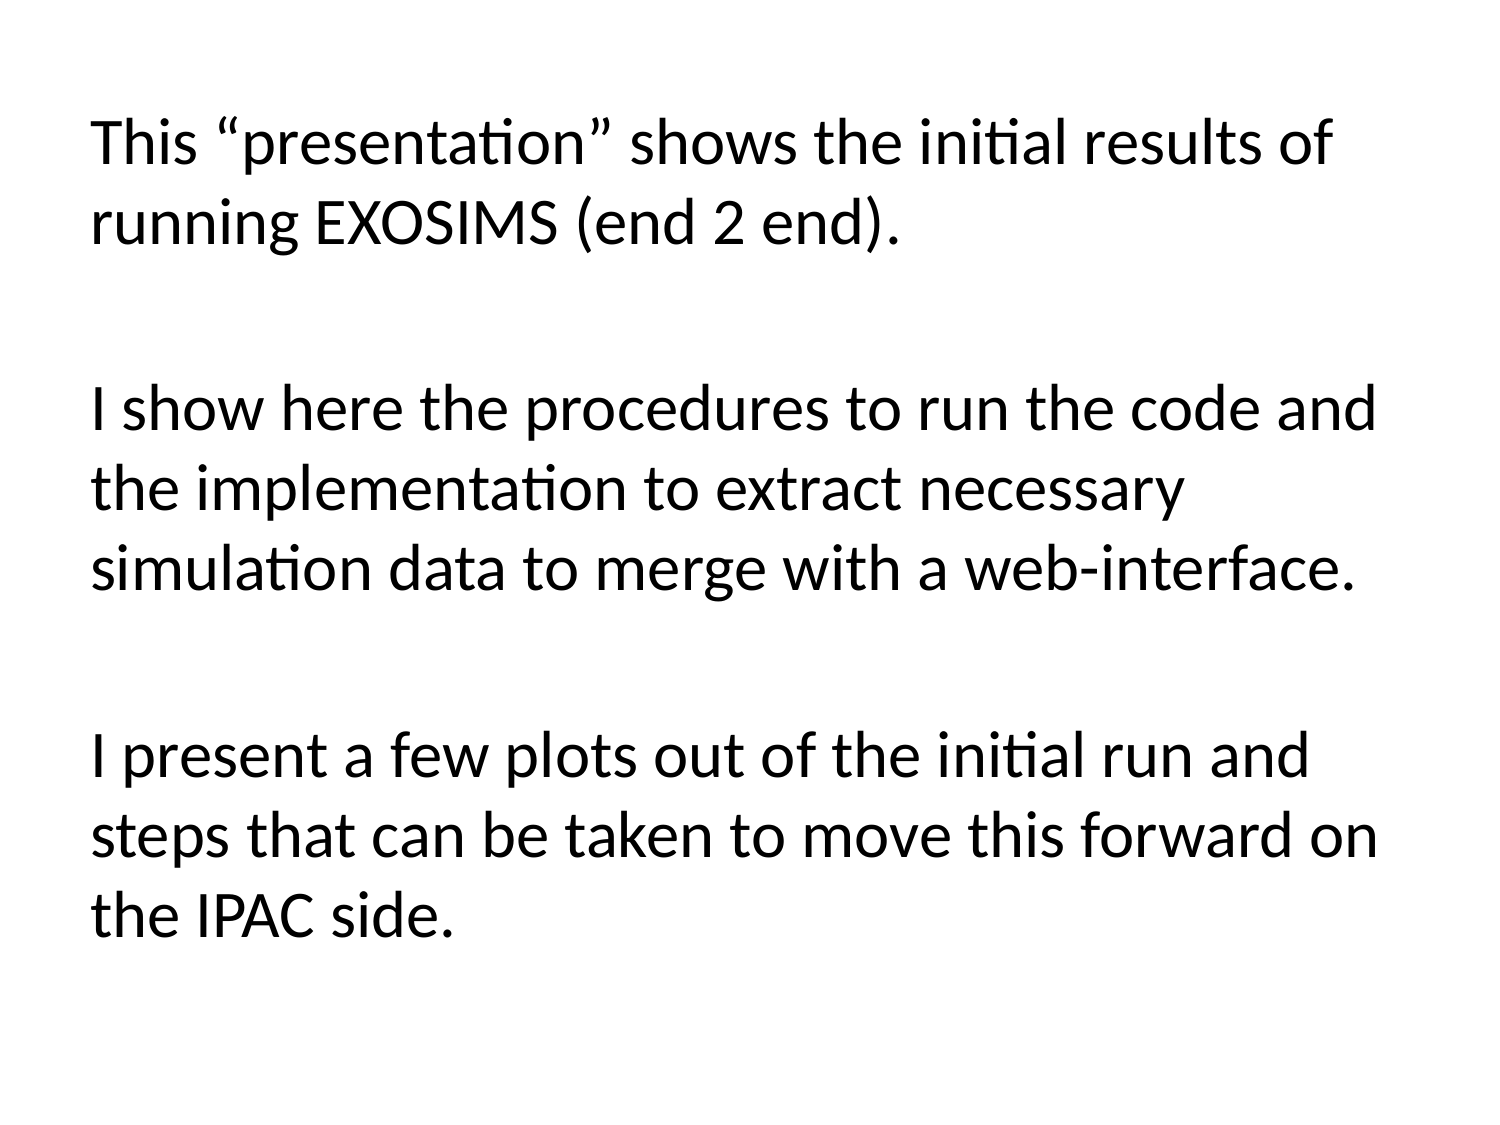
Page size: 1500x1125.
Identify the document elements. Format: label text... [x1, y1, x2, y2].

list This “presentation” shows the initial results of running EXOSIMS (end 2 end). I show here the procedures to run the code and the implementation to extract necessary simulation data to merge with a web-interface. I present a few plots out of the initial run and steps that can be taken to move this forward on the IPAC side. [75, 90, 1425, 1005]
